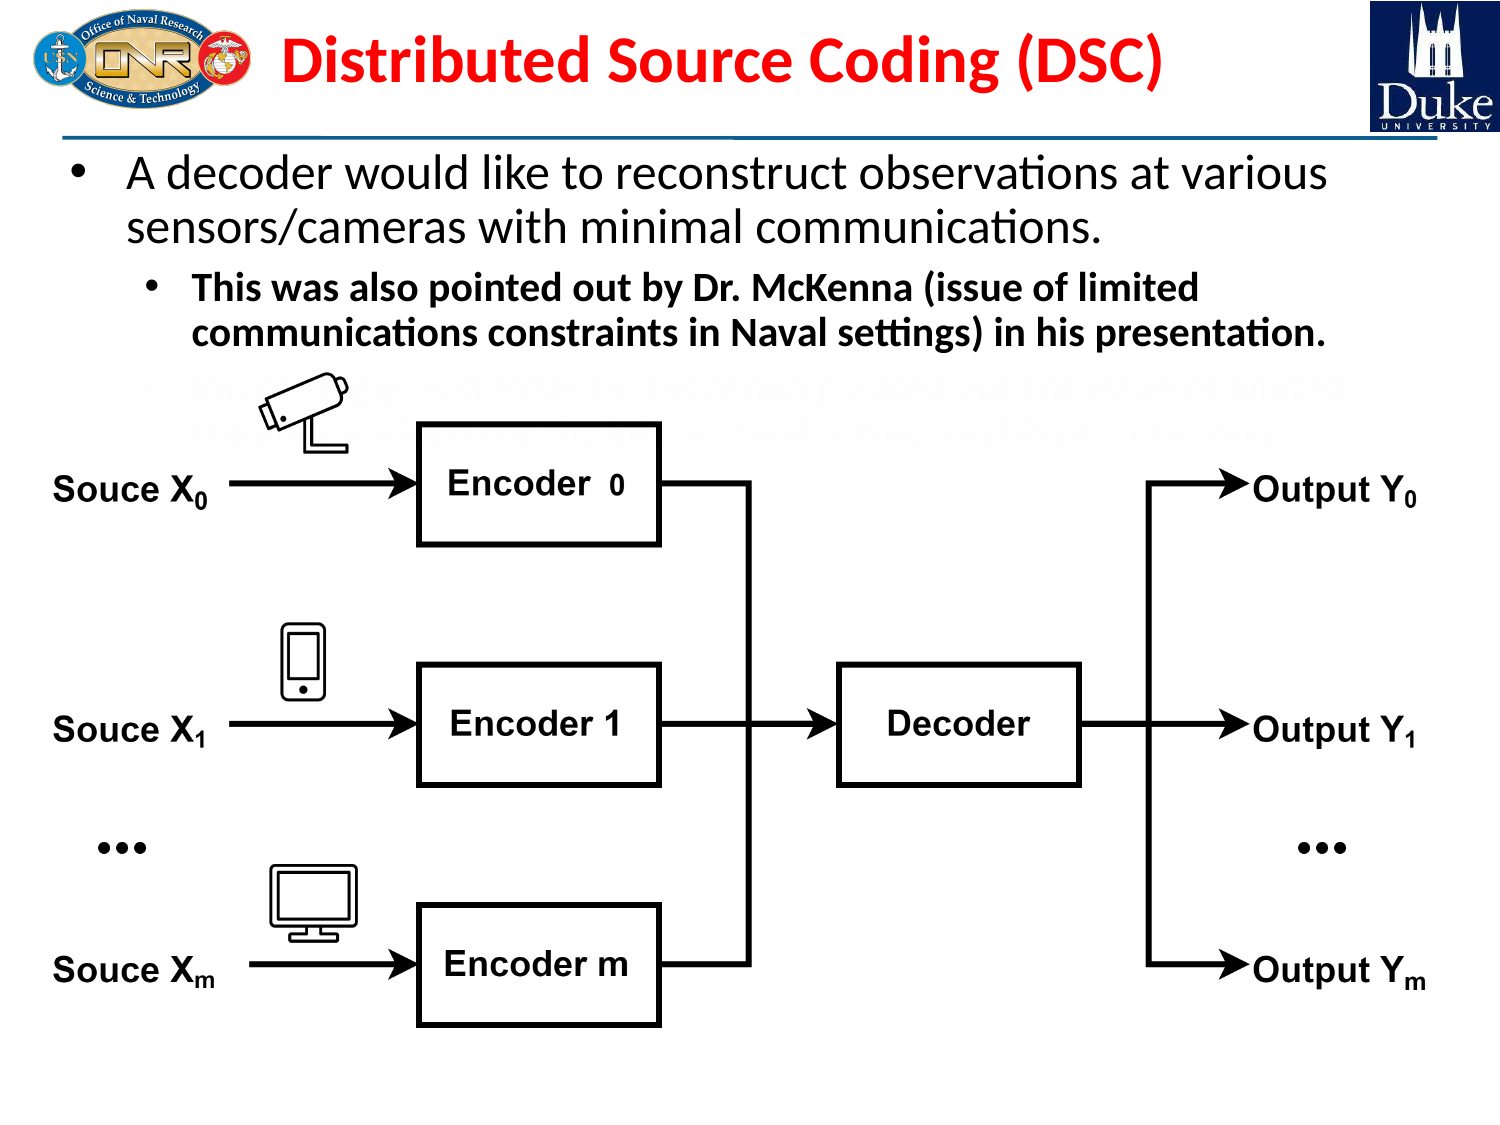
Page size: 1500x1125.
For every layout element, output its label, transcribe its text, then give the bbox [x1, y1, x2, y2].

picture [1370, 1, 1500, 132]
list A decoder would like to reconstruct observations at various sensors/cameras with minimal communications. This was also pointed out by Dr. McKenna (issue of limited communications constraints in Naval settings) in his presentation. Interestingly, yesterday Dr. McKenna pointed out the issue of limited communications constraints in Naval settings in his presentation. [54, 139, 1462, 1023]
picture [46, 363, 1454, 1030]
picture [33, 9, 251, 109]
text_box Distributed Source Coding (DSC) [266, 0, 1454, 123]
